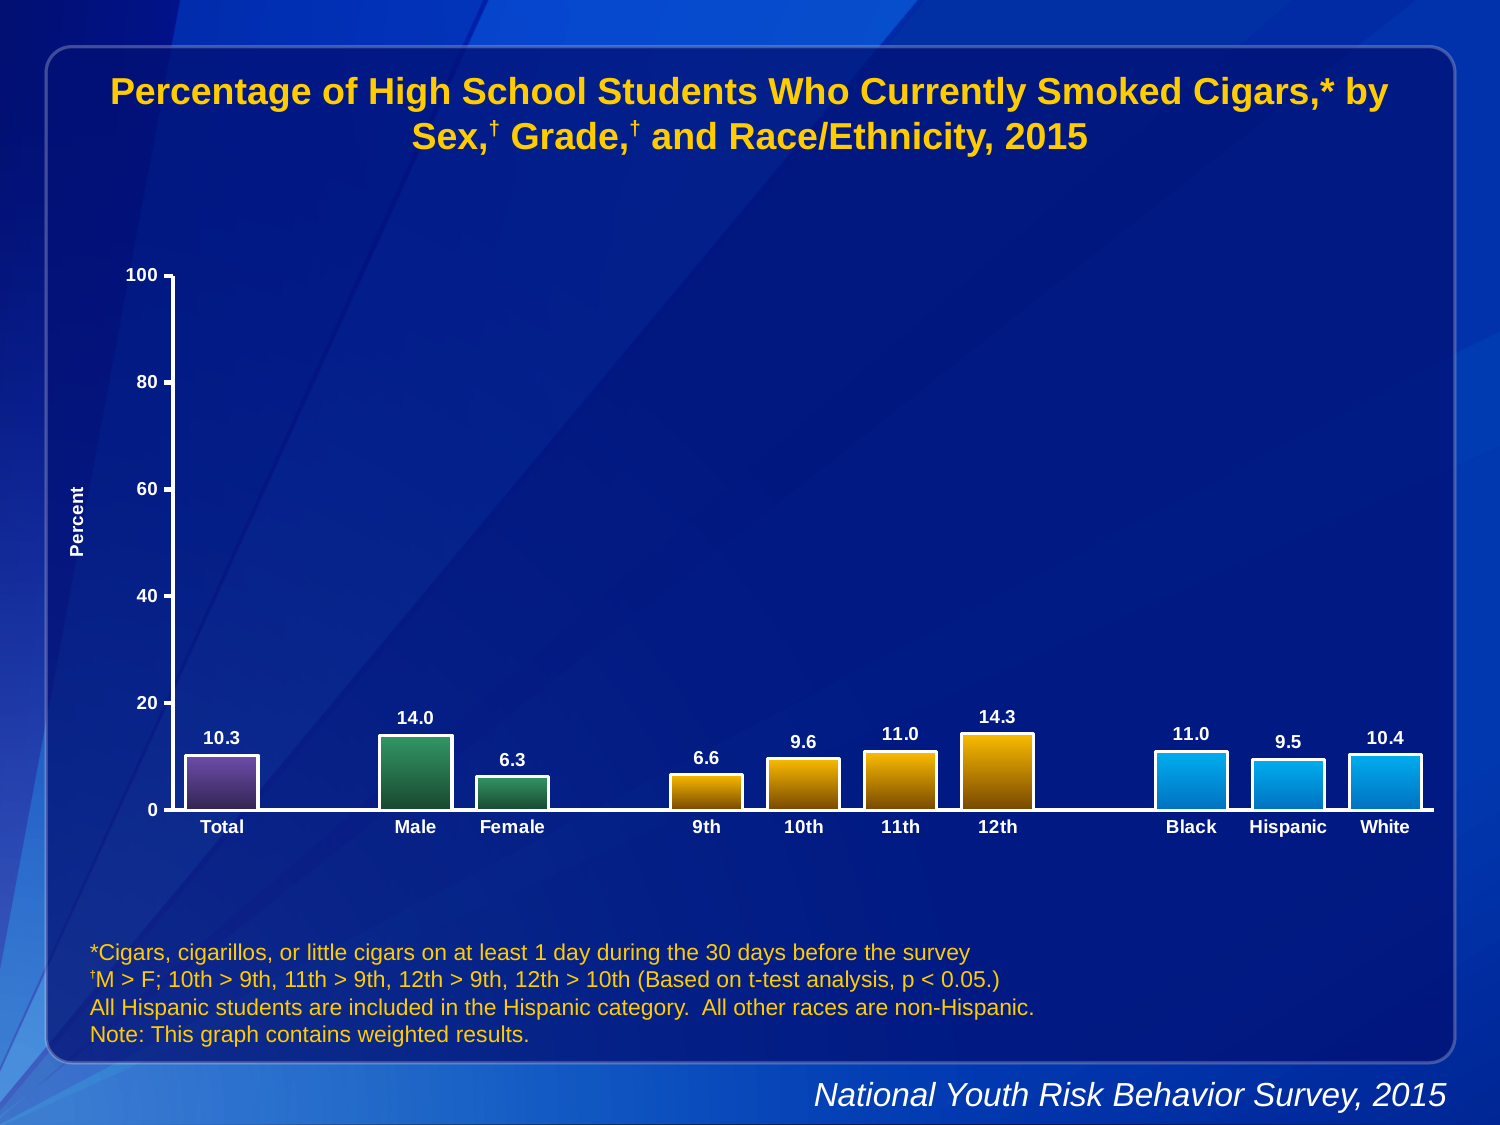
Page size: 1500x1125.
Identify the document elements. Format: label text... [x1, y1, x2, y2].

chart [37, 252, 1463, 851]
picture [0, 0, 1500, 1125]
text_box National Youth Risk Behavior Survey, 2015 [637, 1065, 1463, 1125]
text_box *Cigars, cigarillos, or little cigars on at least 1 day during the 30 days before the survey †M > F; 10th > 9th, 11th > 9th, 12th > 9th, 12th > 10th (Based on t-test analysis, p < 0.05.) All Hispanic students are included in the Hispanic category. All other races are non-Hispanic. Note: This graph contains weighted results. [74, 930, 1425, 1055]
text_box Percentage of High School Students Who Currently Smoked Cigars,* by Sex,† Grade,† and Race/Ethnicity, 2015 [74, 59, 1425, 165]
